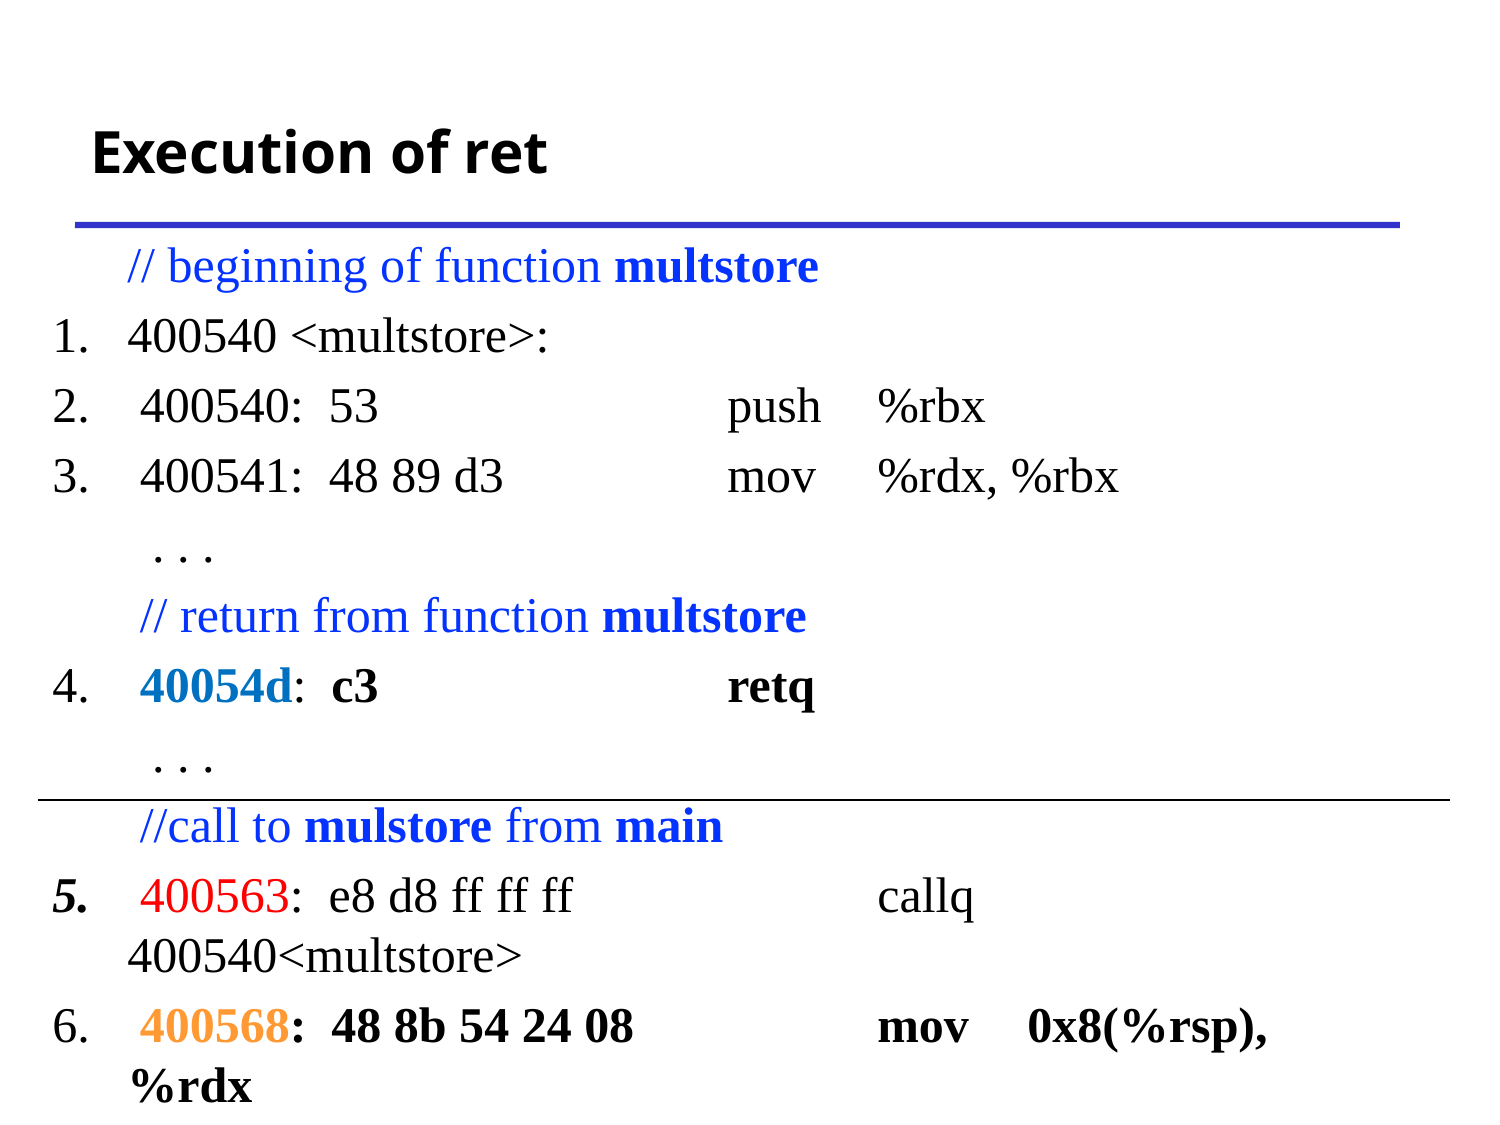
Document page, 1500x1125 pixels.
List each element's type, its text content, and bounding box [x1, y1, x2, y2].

title Execution of ret [74, 74, 1401, 226]
text_box // beginning of function multstore 400540 <multstore>: 400540: 53 push %rbx 400541: 48 89 d3 mov %rdx, %rbx . . . // return from function multstore 40054d: c3 retq . . . //call to mulstore from main 400563: e8 d8 ff ff ff callq 400540<multstore> 400568: 48 8b 54 24 08 mov 0x8(%rsp), %rdx [37, 807, 1400, 1050]
text_box // beginning of function multstore 400540 <multstore>: 400540: 53 push %rbx 400541: 48 89 d3 mov %rdx, %rbx . . . // return from function multstore 40054d: c3 retq . . . //call to mulstore from main 400563: e8 d8 ff ff ff callq 400540<multstore> 400568: 48 8b 54 24 08 mov 0x8(%rsp), %rdx [37, 224, 1400, 799]
